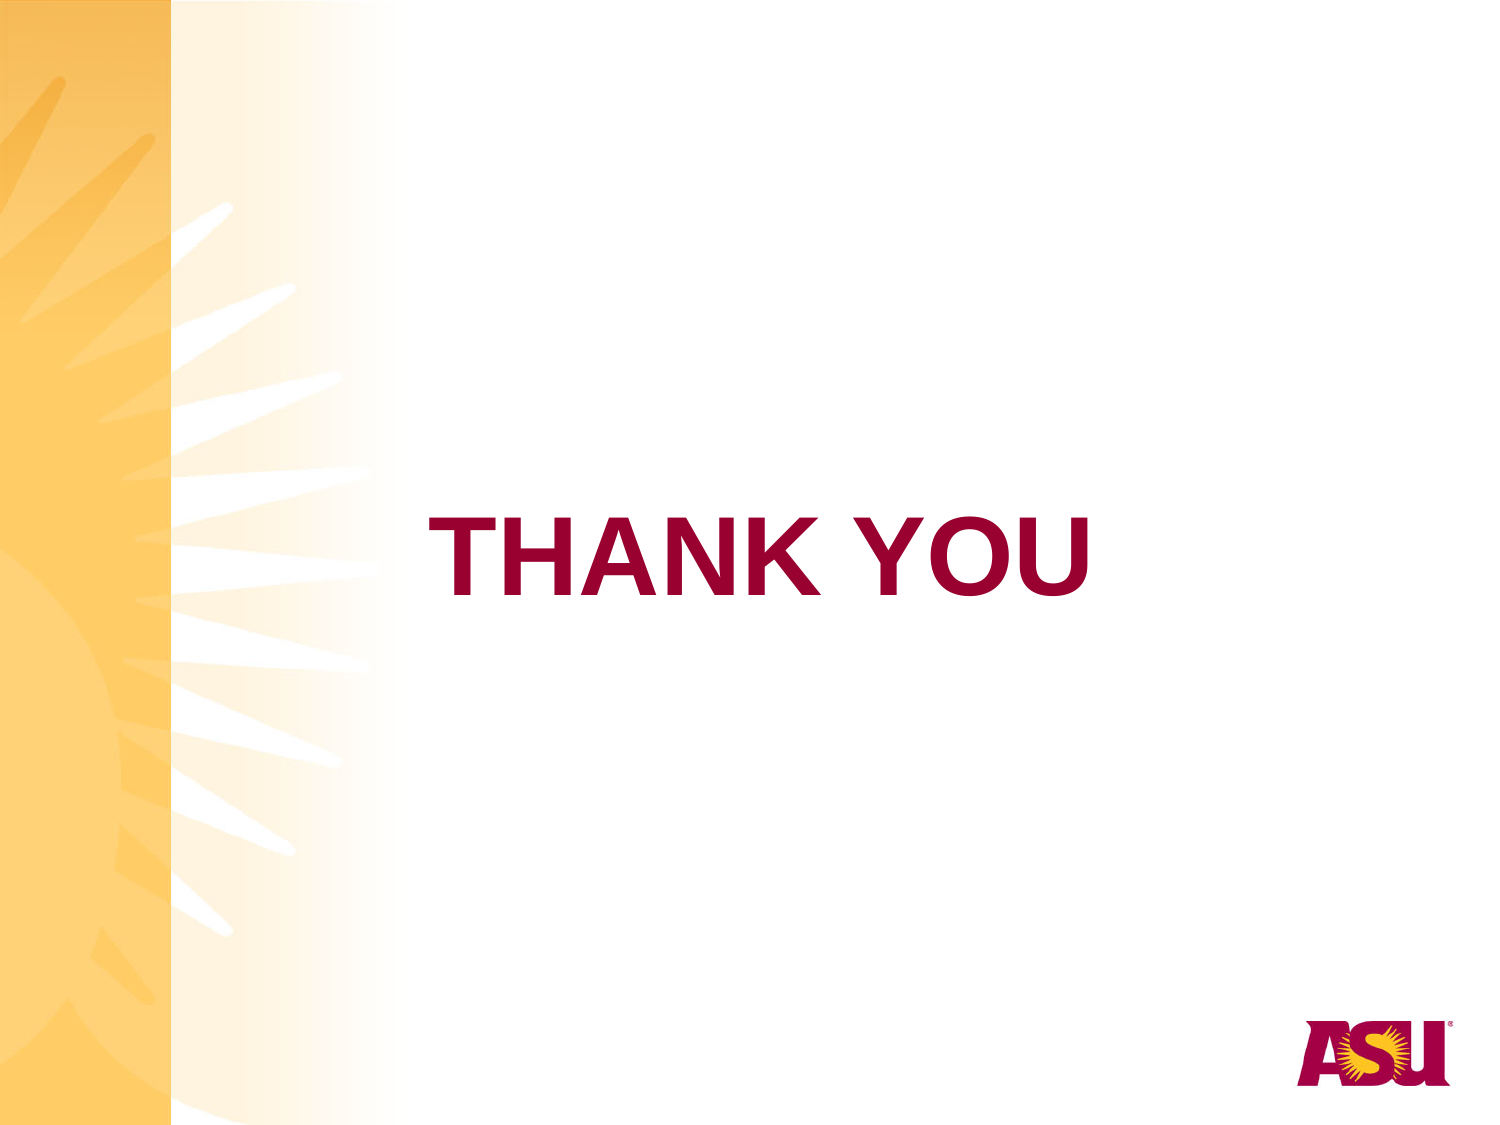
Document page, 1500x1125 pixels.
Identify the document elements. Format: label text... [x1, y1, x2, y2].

picture [0, 0, 1500, 1125]
list THANK YOU [413, 475, 1500, 1125]
